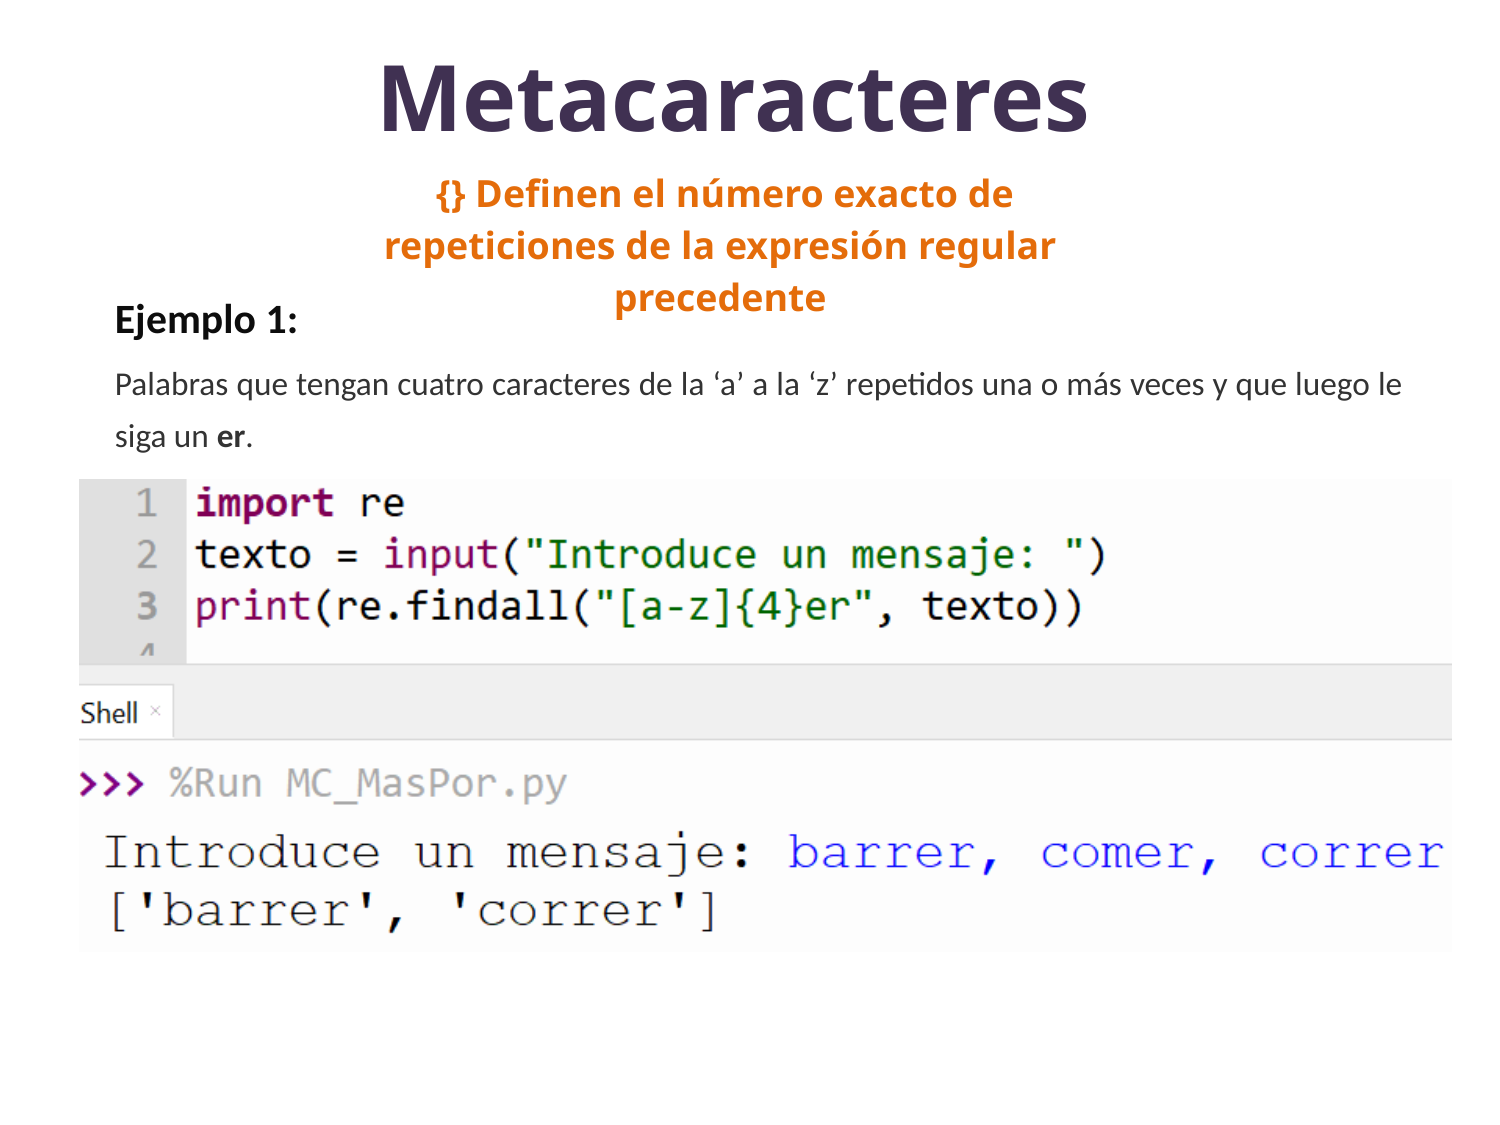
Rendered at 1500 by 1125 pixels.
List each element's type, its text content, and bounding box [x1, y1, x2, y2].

picture [79, 479, 1452, 952]
text_box Ejemplo 1: [100, 259, 1400, 342]
text_box {} Definen el número exacto de repeticiones de la expresión regular precedente [336, 155, 1105, 259]
title Metacaracteres [47, 0, 1420, 189]
text_box Palabras que tengan cuatro caracteres de la ‘a’ a la ‘z’ repetidos una o más veces y que luego le siga un er. [100, 342, 1420, 462]
